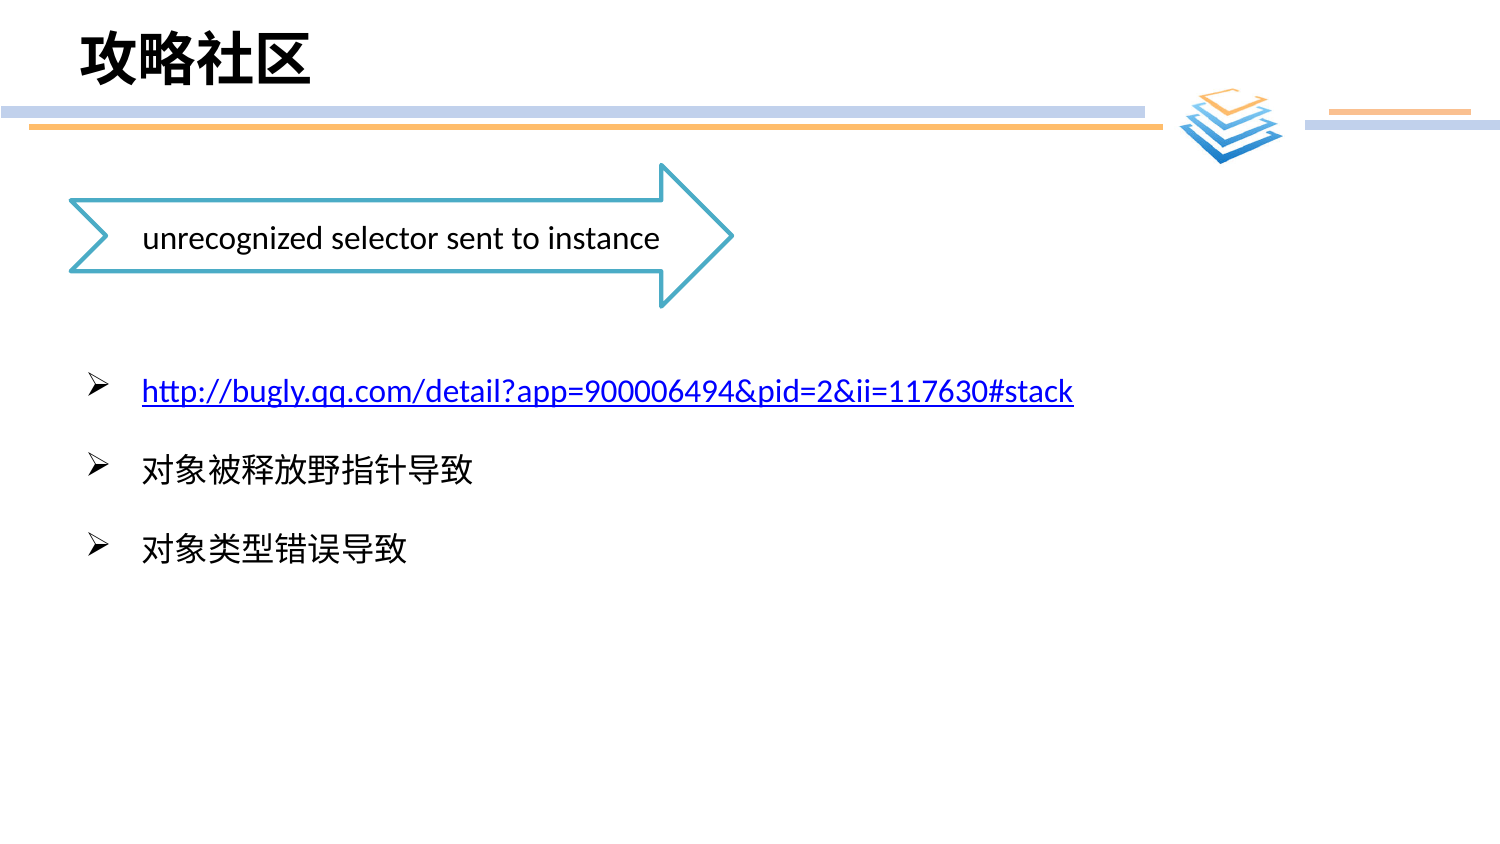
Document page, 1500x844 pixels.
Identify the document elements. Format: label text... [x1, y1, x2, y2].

picture [1163, 76, 1294, 174]
title 攻略社区 [64, 14, 573, 109]
text_box unrecognized selector sent to instance [68, 162, 735, 309]
text_box http://bugly.qq.com/detail?app=900006494&pid=2&ii=117630#stack 对象被释放野指针导致 对象类型错误导致 [70, 361, 1394, 576]
